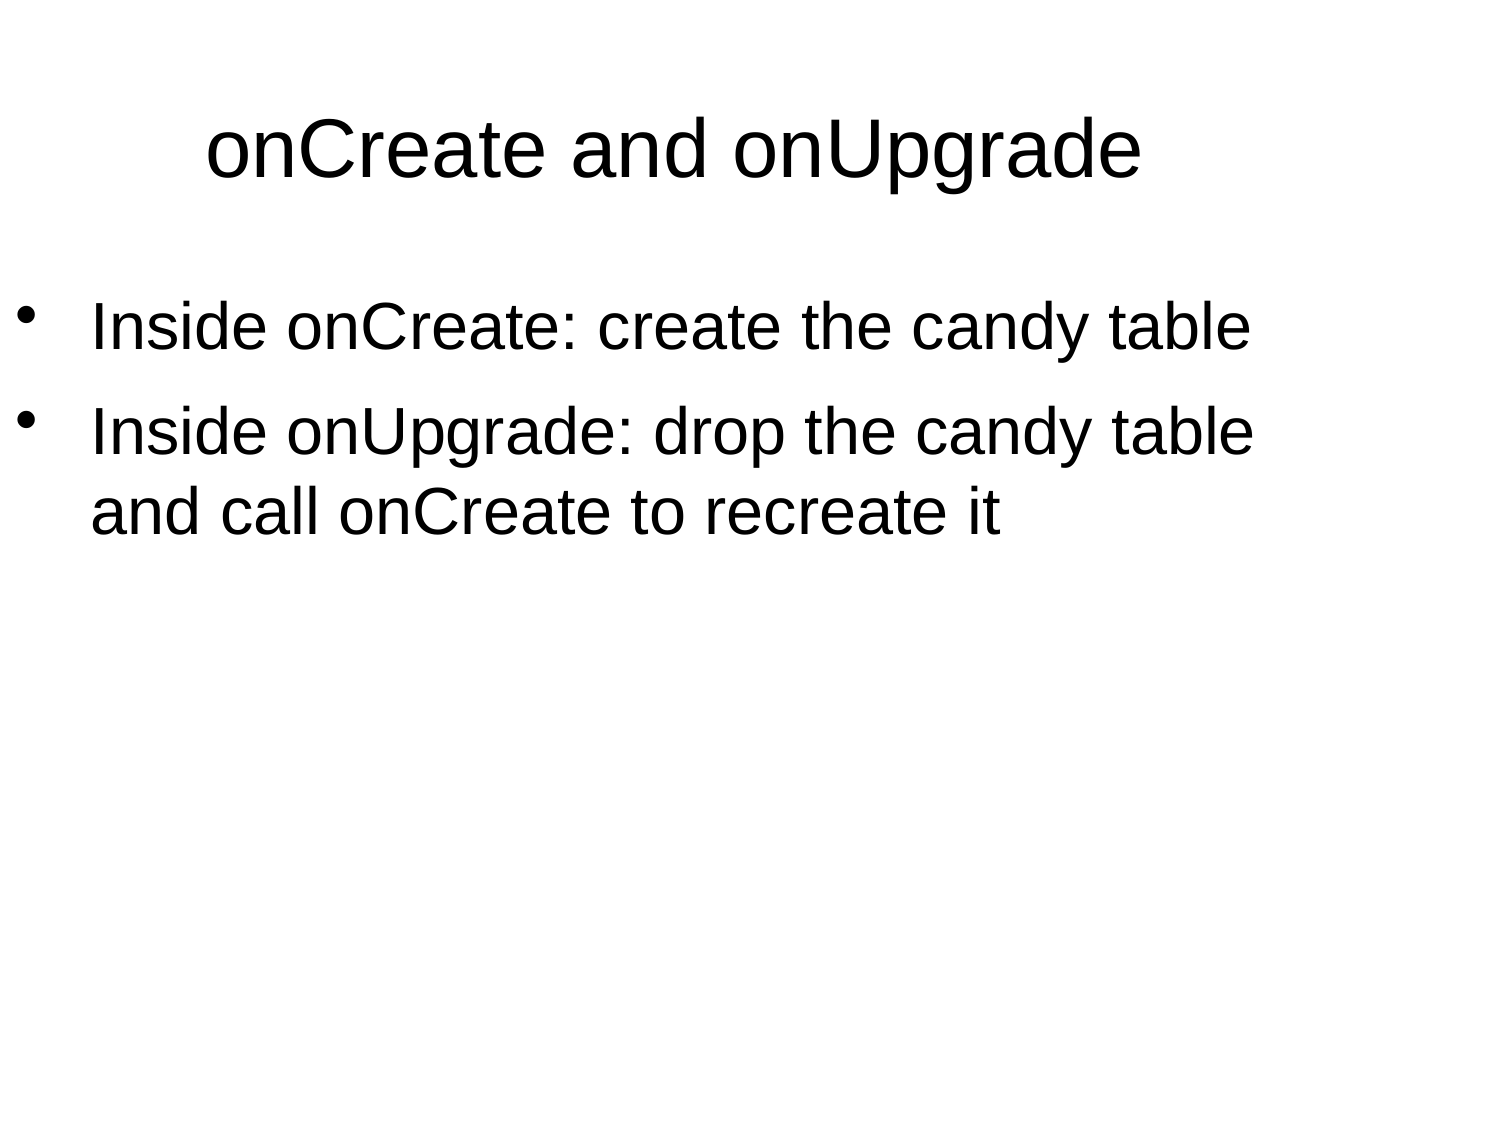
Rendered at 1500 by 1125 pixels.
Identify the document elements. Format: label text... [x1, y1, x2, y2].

title onCreate and onUpgrade [0, 50, 1350, 238]
list Inside onCreate: create the candy table Inside onUpgrade: drop the candy table and call onCreate to recreate it [0, 275, 1350, 950]
